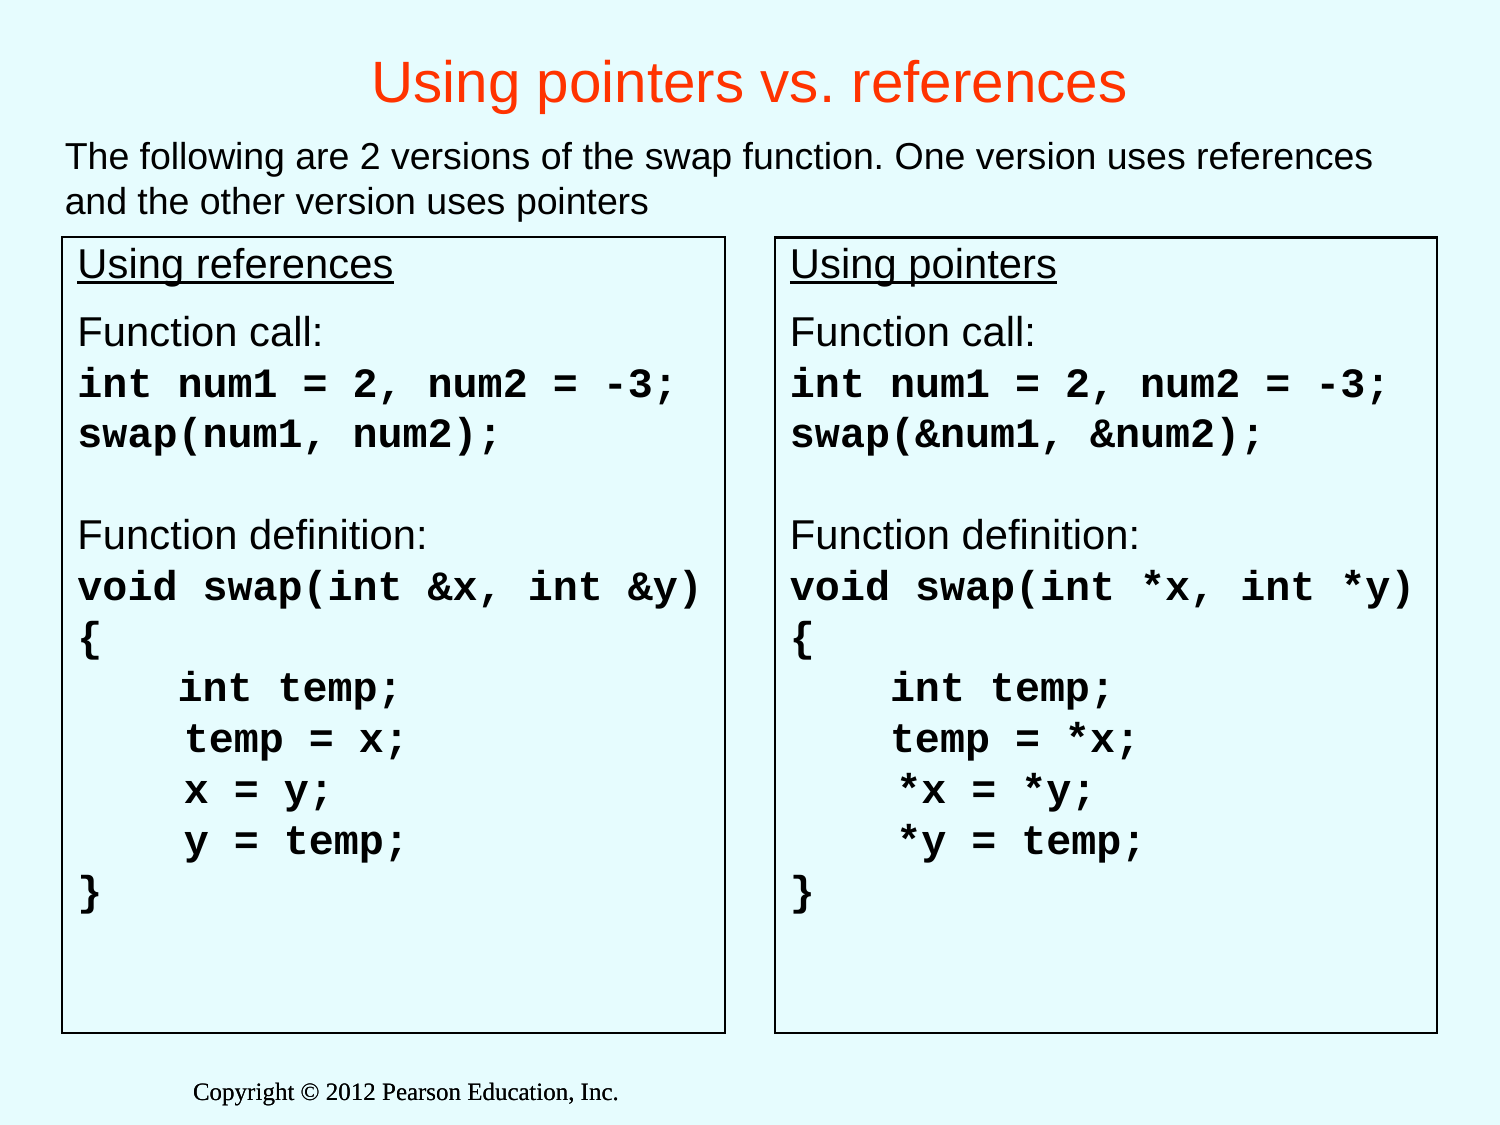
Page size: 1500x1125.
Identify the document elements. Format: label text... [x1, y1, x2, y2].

text_box Using references Function call: int num1 = 2, num2 = -3; swap(num1, num2); Function definition: void swap(int &x, int &y) { int temp; temp = x; x = y; y = temp; } [62, 237, 725, 1033]
list Using pointers Function call: int num1 = 2, num2 = -3; swap(&num1, &num2); Function definition: void swap(int *x, int *y) { int temp; temp = *x; *x = *y; *y = temp; } [774, 237, 1438, 1034]
text_box The following are 2 versions of the swap function. One version uses references and the other version uses pointers [50, 124, 1438, 230]
title Using pointers vs. references [74, 44, 1426, 113]
